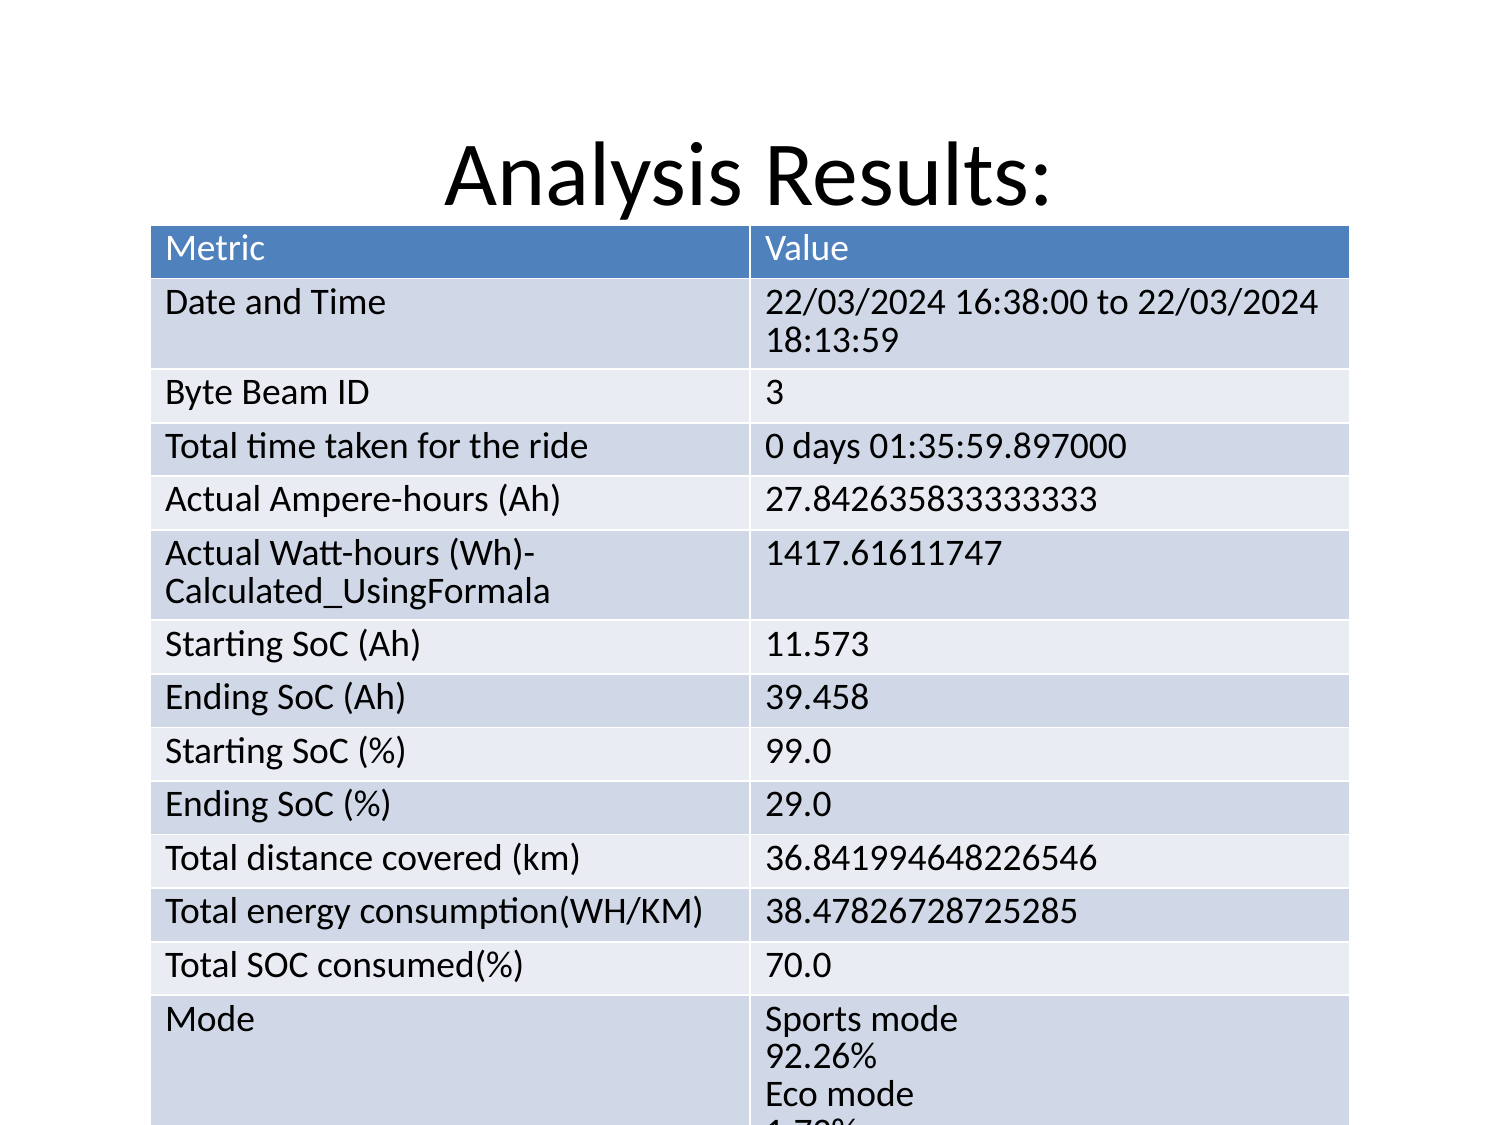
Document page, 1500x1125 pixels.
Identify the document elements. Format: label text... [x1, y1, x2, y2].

table_cell 36.841994648226546 [751, 835, 1349, 887]
table_cell Total time taken for the ride [151, 424, 749, 475]
table_cell 70.0 [751, 943, 1349, 994]
table_cell Starting SoC (Ah) [151, 621, 749, 673]
table_cell 29.0 [751, 782, 1349, 834]
title Analysis Results: [75, 75, 1425, 263]
table_cell Ending SoC (Ah) [151, 675, 749, 727]
table_header Value [751, 226, 1349, 278]
table_cell Total distance covered (km) [151, 835, 749, 887]
table_cell Sports mode 92.26% Eco mode 1.72% [751, 996, 1349, 1125]
table_cell Mode [151, 996, 749, 1125]
table_cell 11.573 [751, 621, 1349, 673]
table_cell 1417.61611747 [751, 531, 1349, 619]
table_cell 22/03/2024 16:38:00 to 22/03/2024 18:13:59 [751, 279, 1349, 368]
table_cell Total energy consumption(WH/KM) [151, 889, 749, 941]
table_cell Actual Ampere-hours (Ah) [151, 477, 749, 529]
table_cell Total SOC consumed(%) [151, 943, 749, 994]
table_cell Actual Watt-hours (Wh)- Calculated_UsingFormala [151, 531, 749, 619]
table_cell 39.458 [751, 675, 1349, 727]
table_cell 38.47826728725285 [751, 889, 1349, 941]
table_cell 3 [751, 370, 1349, 422]
table_cell Date and Time [151, 279, 749, 368]
table_cell Starting SoC (%) [151, 728, 749, 780]
table_cell 99.0 [751, 728, 1349, 780]
table_cell Byte Beam ID [151, 370, 749, 422]
table_cell Ending SoC (%) [151, 782, 749, 834]
table_cell 0 days 01:35:59.897000 [751, 424, 1349, 475]
table_cell 27.842635833333333 [751, 477, 1349, 529]
table_header Metric [151, 226, 749, 278]
